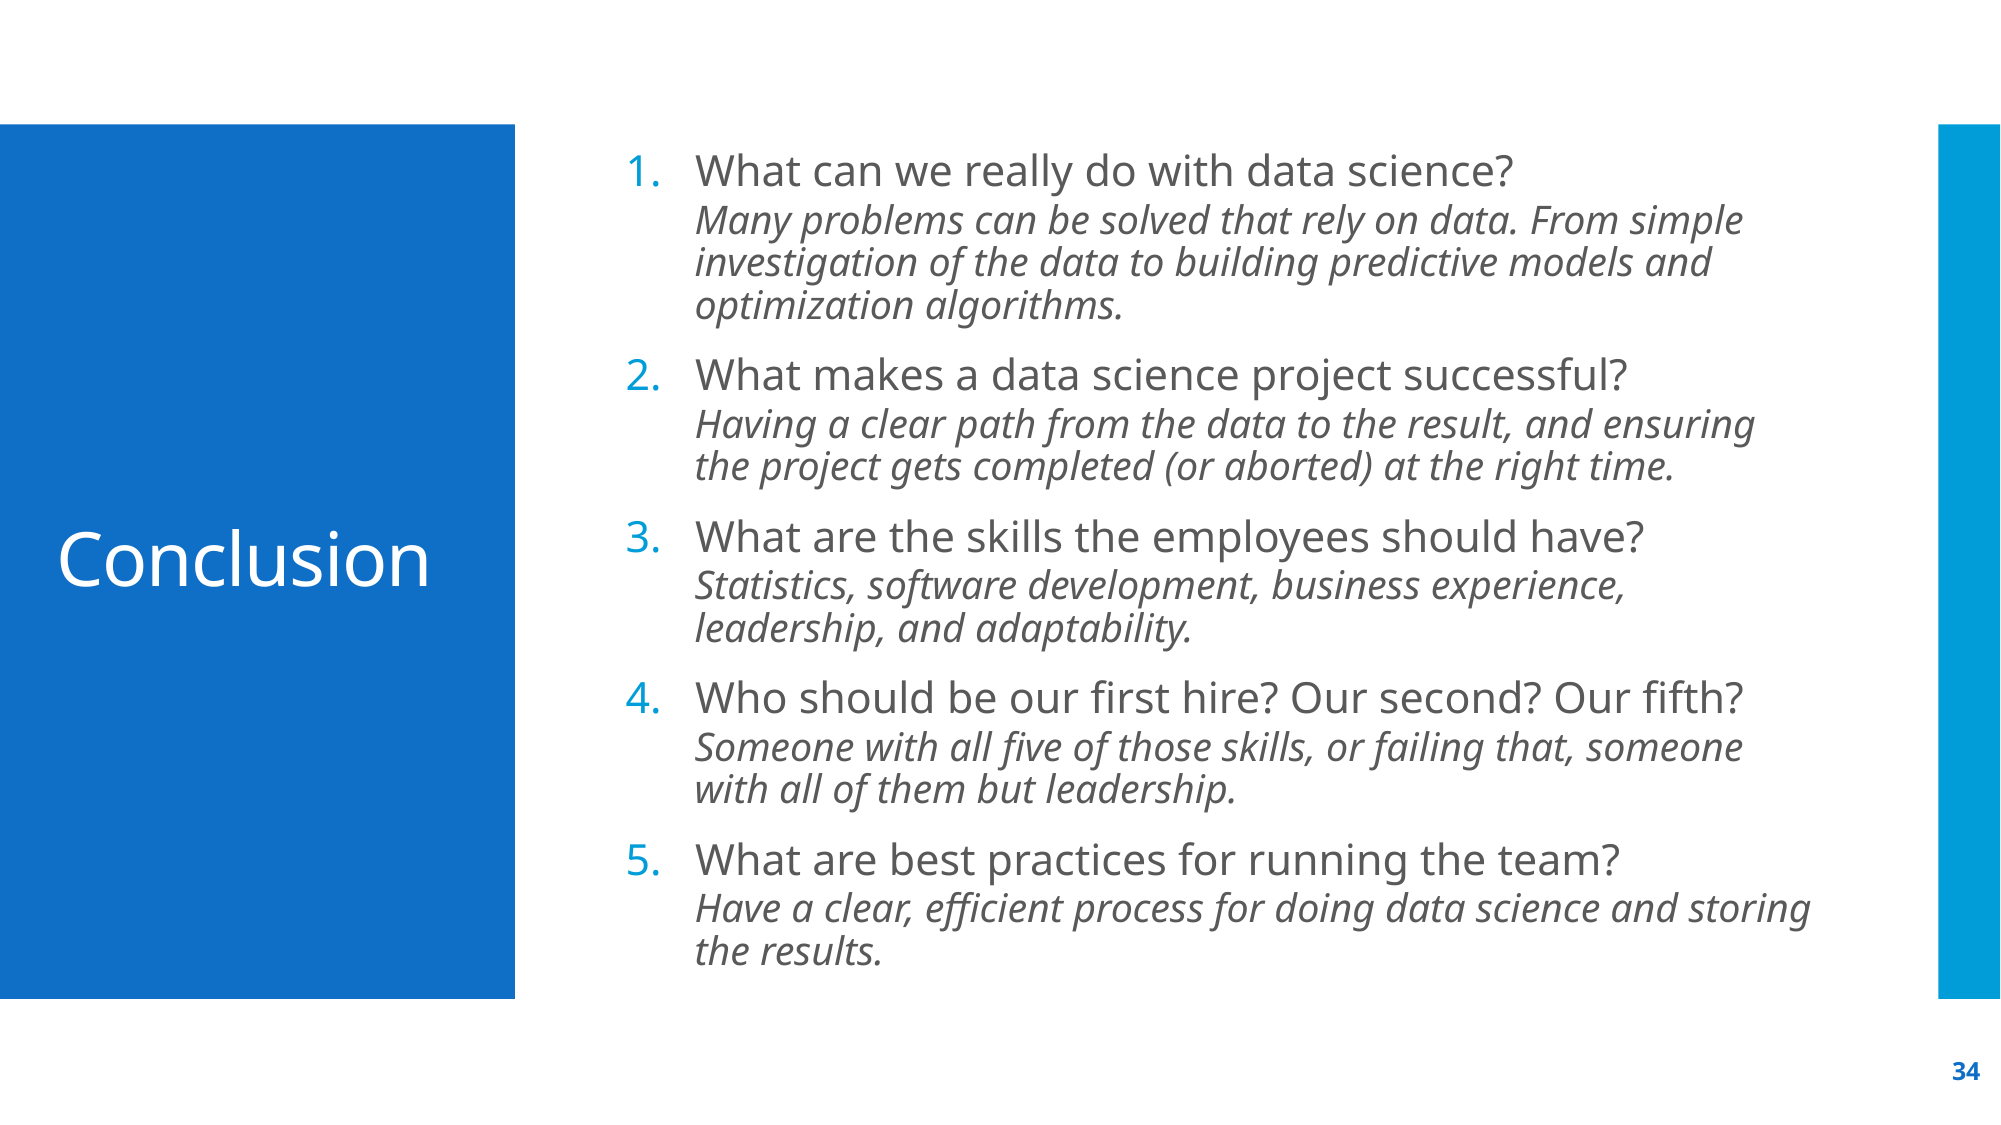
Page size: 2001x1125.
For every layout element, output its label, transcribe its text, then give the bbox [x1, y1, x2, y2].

list What can we really do with data science? Many problems can be solved that rely on data. From simple investigation of the data to building predictive models and optimization algorithms. What makes a data science project successful? Having a clear path from the data to the result, and ensuring the project gets completed (or aborted) at the right time. What are the skills the employees should have? Statistics, software development, business experience, leadership, and adaptability. Who should be our first hire? Our second? Our fifth? Someone with all five of those skills, or failing that, someone with all of them but leadership. What are best practices for running the team? Have a clear, efficient process for doing data science and storing the results. [610, 141, 1835, 982]
slide_number 34 [1744, 1042, 1996, 1103]
title Conclusion [41, 184, 477, 940]
